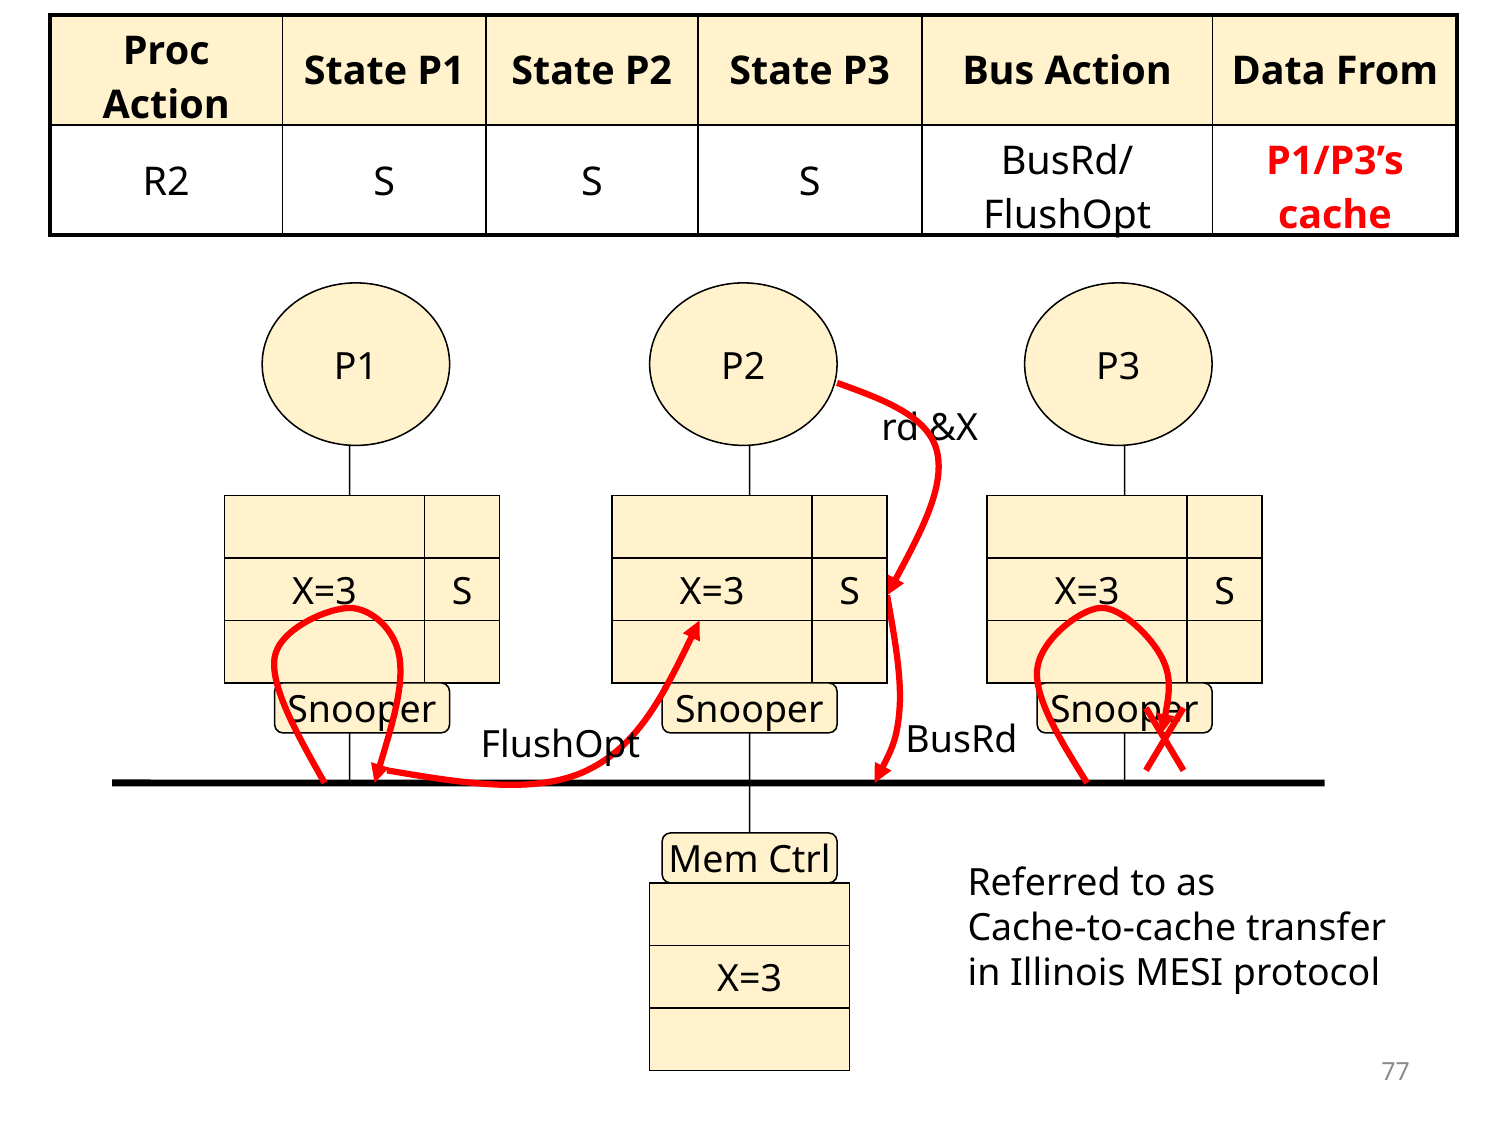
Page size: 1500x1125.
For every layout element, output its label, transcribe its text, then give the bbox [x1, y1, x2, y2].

text_box X=3 [224, 565, 424, 619]
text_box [224, 620, 265, 684]
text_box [836, 382, 999, 593]
text_box P1 [262, 282, 450, 446]
table_cell S [283, 126, 485, 233]
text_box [386, 620, 1184, 796]
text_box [892, 595, 1036, 604]
text_box [649, 882, 850, 946]
text_box [649, 1007, 850, 1071]
table_cell BusRd/FlushOpt [923, 126, 1212, 233]
text_box Referred to as Cache-to-cache transfer in Illinois MESI protocol [952, 850, 1402, 1001]
table_cell R2 [52, 126, 282, 233]
slide_number 77 [1074, 1042, 1425, 1103]
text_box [270, 605, 1173, 784]
table_header Bus Action [923, 17, 1212, 124]
table_header State P2 [487, 17, 697, 124]
text_box X=3 [1003, 566, 1187, 618]
table_header Proc Action [52, 17, 282, 124]
table_header Data From [1213, 17, 1455, 124]
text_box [1185, 620, 1263, 684]
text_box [224, 495, 500, 559]
text_box Mem Ctrl [662, 832, 838, 883]
table_cell P1/P3’s cache [1213, 126, 1455, 233]
text_box P2 [649, 282, 838, 446]
table_cell S [699, 126, 921, 233]
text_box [1003, 495, 1263, 559]
table_header State P3 [699, 17, 921, 124]
table_header State P1 [283, 17, 485, 124]
table_cell S [487, 126, 697, 233]
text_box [611, 557, 888, 604]
text_box S [1187, 565, 1263, 619]
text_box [611, 495, 831, 557]
text_box Snooper [1188, 691, 1213, 733]
text_box S [424, 565, 500, 604]
text_box X=3 [649, 946, 850, 1007]
text_box P3 [1024, 282, 1213, 446]
